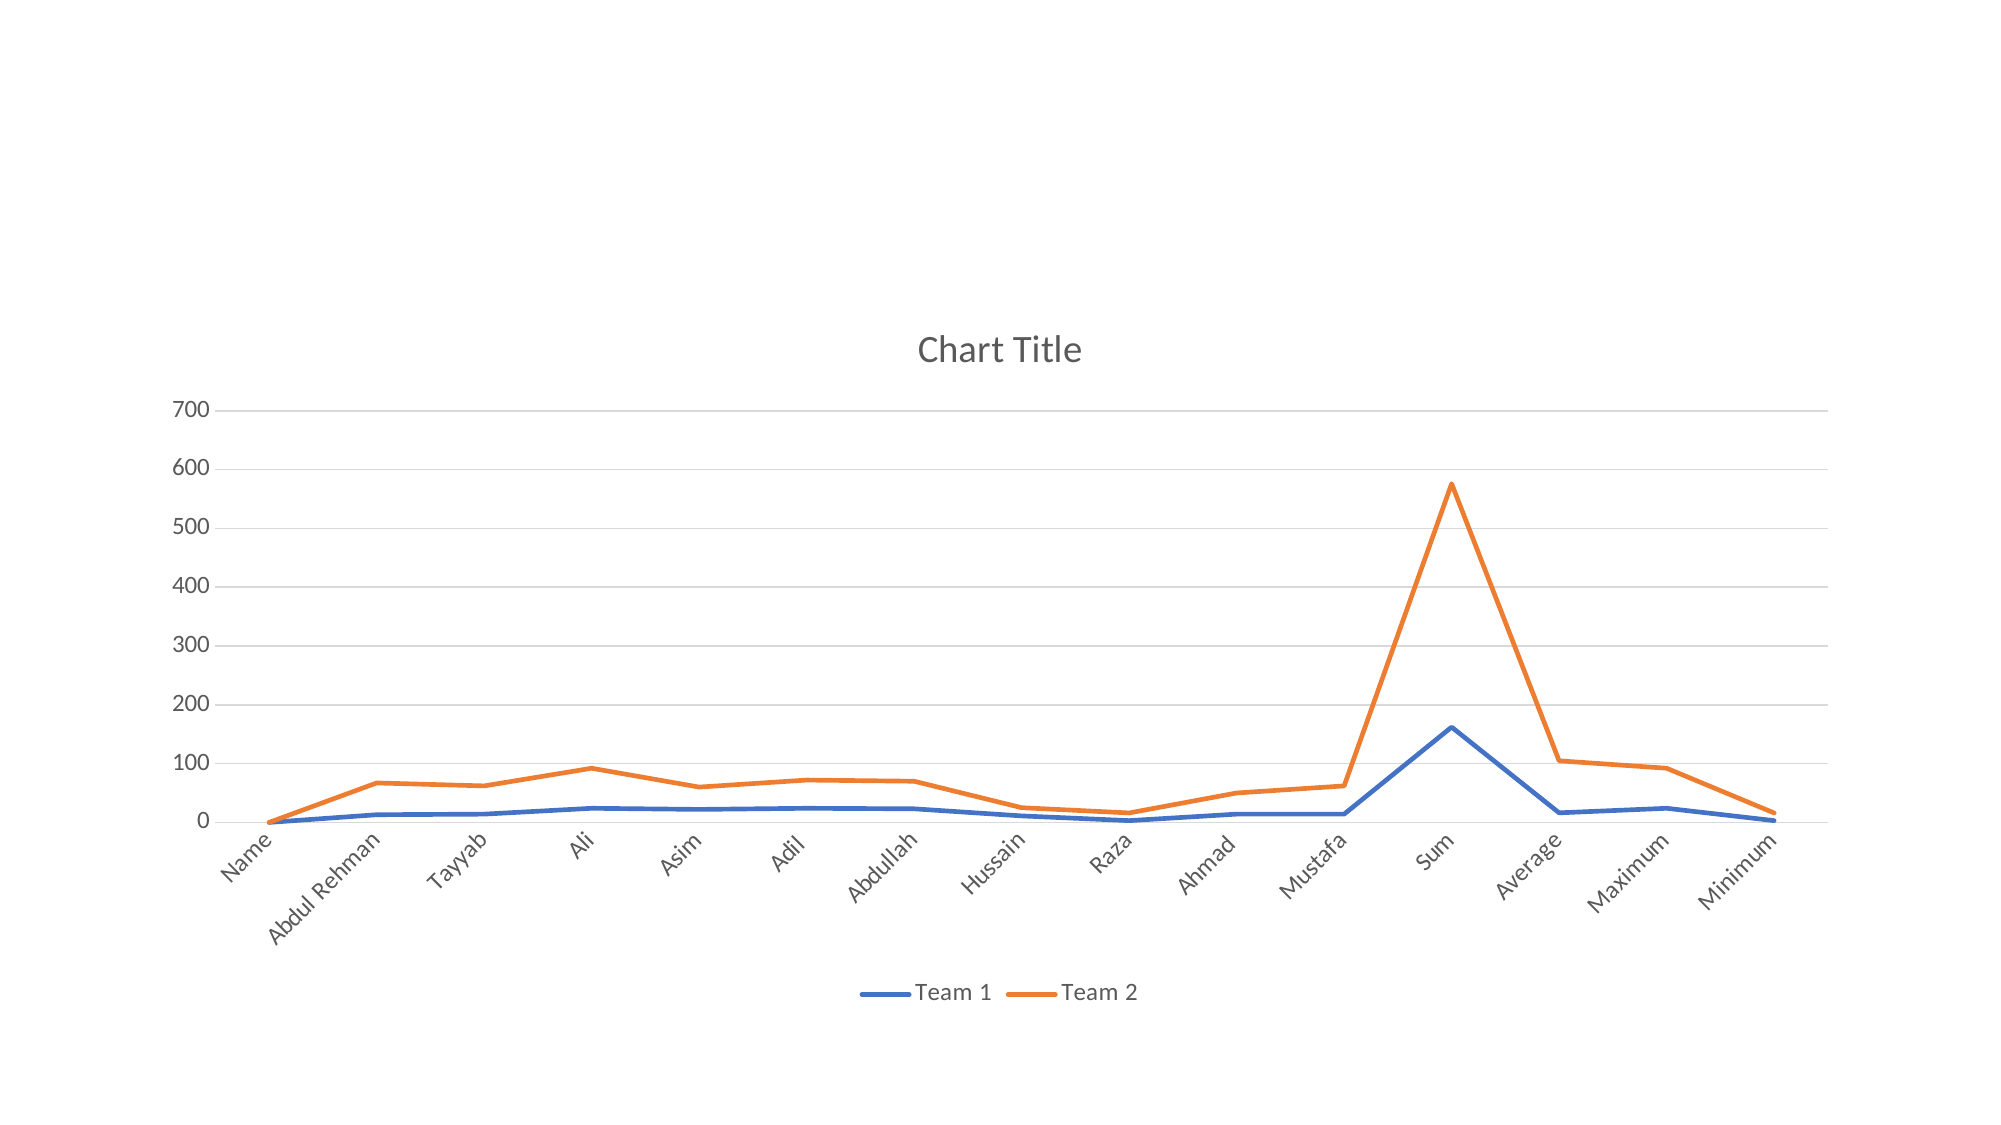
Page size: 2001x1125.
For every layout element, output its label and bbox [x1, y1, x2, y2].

chart [137, 299, 1863, 1014]
